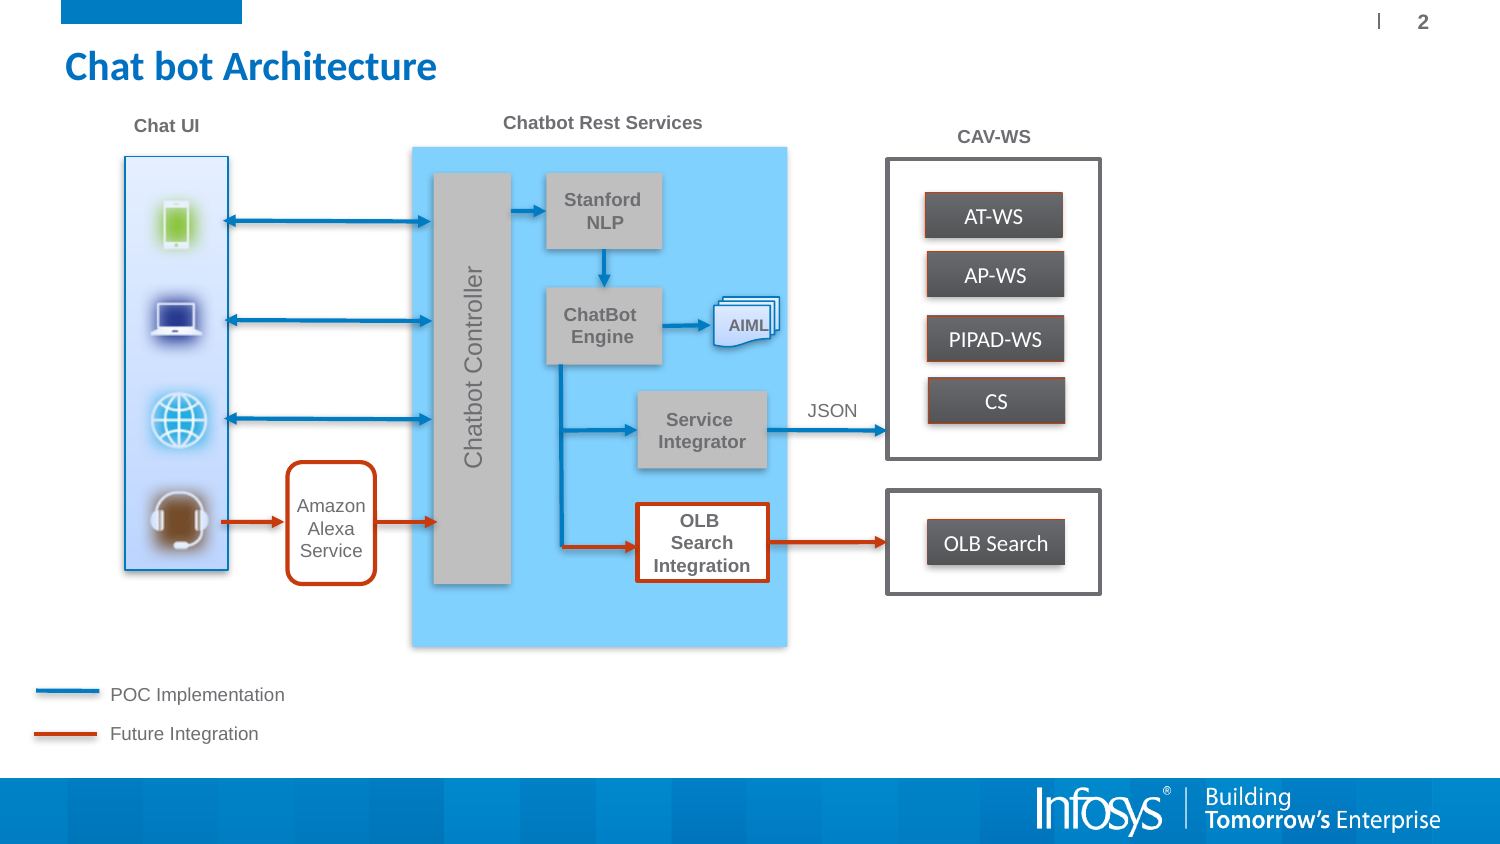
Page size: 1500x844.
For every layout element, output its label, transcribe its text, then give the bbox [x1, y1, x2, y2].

text_box OLB Search Integration [637, 501, 767, 584]
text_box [887, 490, 1101, 594]
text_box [887, 117, 1101, 460]
text_box [546, 287, 663, 365]
text_box [637, 439, 768, 469]
picture [137, 477, 222, 567]
text_box Service Integrator [637, 400, 767, 460]
title Chat bot Architecture [50, 9, 1475, 97]
text_box [412, 146, 788, 321]
picture [0, 768, 1500, 844]
text_box Future Integration [95, 713, 274, 751]
text_box Chat UI [119, 105, 215, 144]
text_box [710, 296, 788, 348]
slide_number 2 [1407, 5, 1440, 37]
text_box Chatbot Controller [449, 188, 495, 547]
text_box [546, 172, 663, 250]
text_box Stanford NLP [549, 180, 662, 241]
text_box [412, 222, 788, 647]
picture [1429, 819, 1439, 825]
picture [137, 378, 224, 463]
text_box [637, 391, 768, 427]
text_box [433, 173, 511, 585]
text_box [285, 460, 377, 486]
text_box [37, 96, 1408, 760]
text_box ChatBot Engine [548, 295, 657, 356]
picture [137, 281, 216, 361]
text_box JSON [792, 391, 873, 429]
text_box POC Implementation [95, 674, 300, 713]
text_box Chatbot Rest Services [488, 102, 718, 141]
text_box [285, 569, 378, 587]
picture [141, 188, 213, 263]
text_box Amazon Alexa Service [275, 486, 388, 569]
